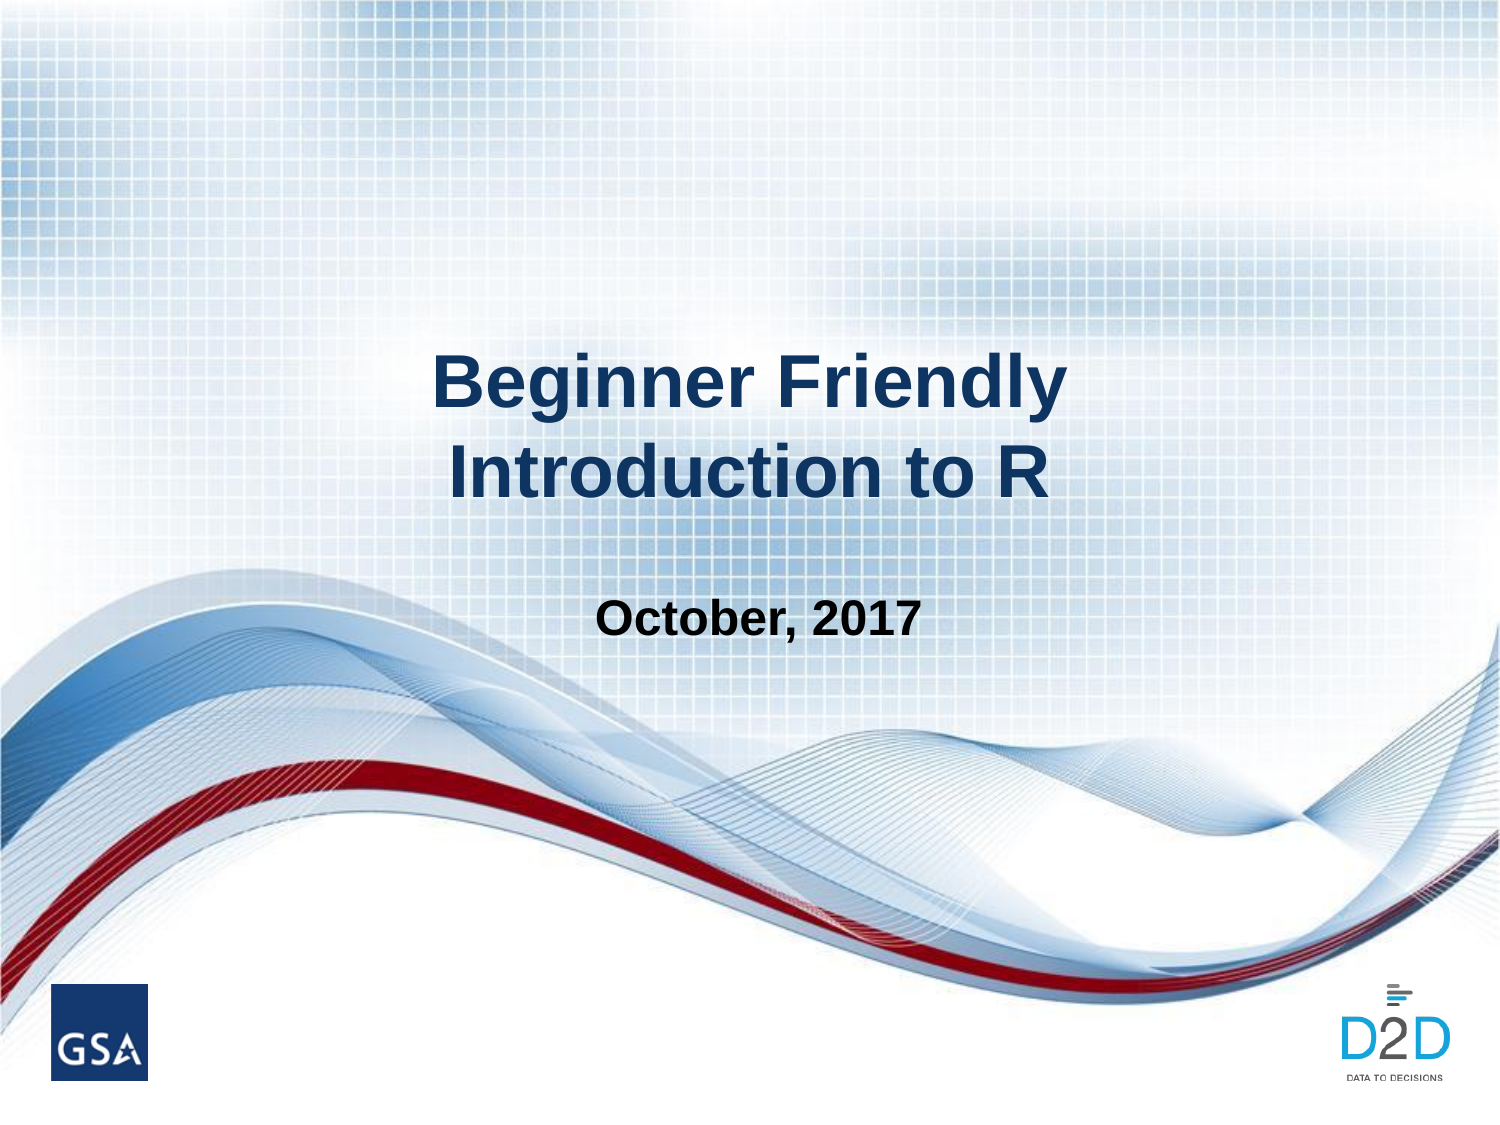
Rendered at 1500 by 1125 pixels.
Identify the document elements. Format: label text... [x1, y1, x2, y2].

text_box October, 2017 [50, 474, 1468, 641]
picture [0, 0, 1500, 1125]
text_box Beginner Friendly Introduction to R [224, 324, 1275, 474]
